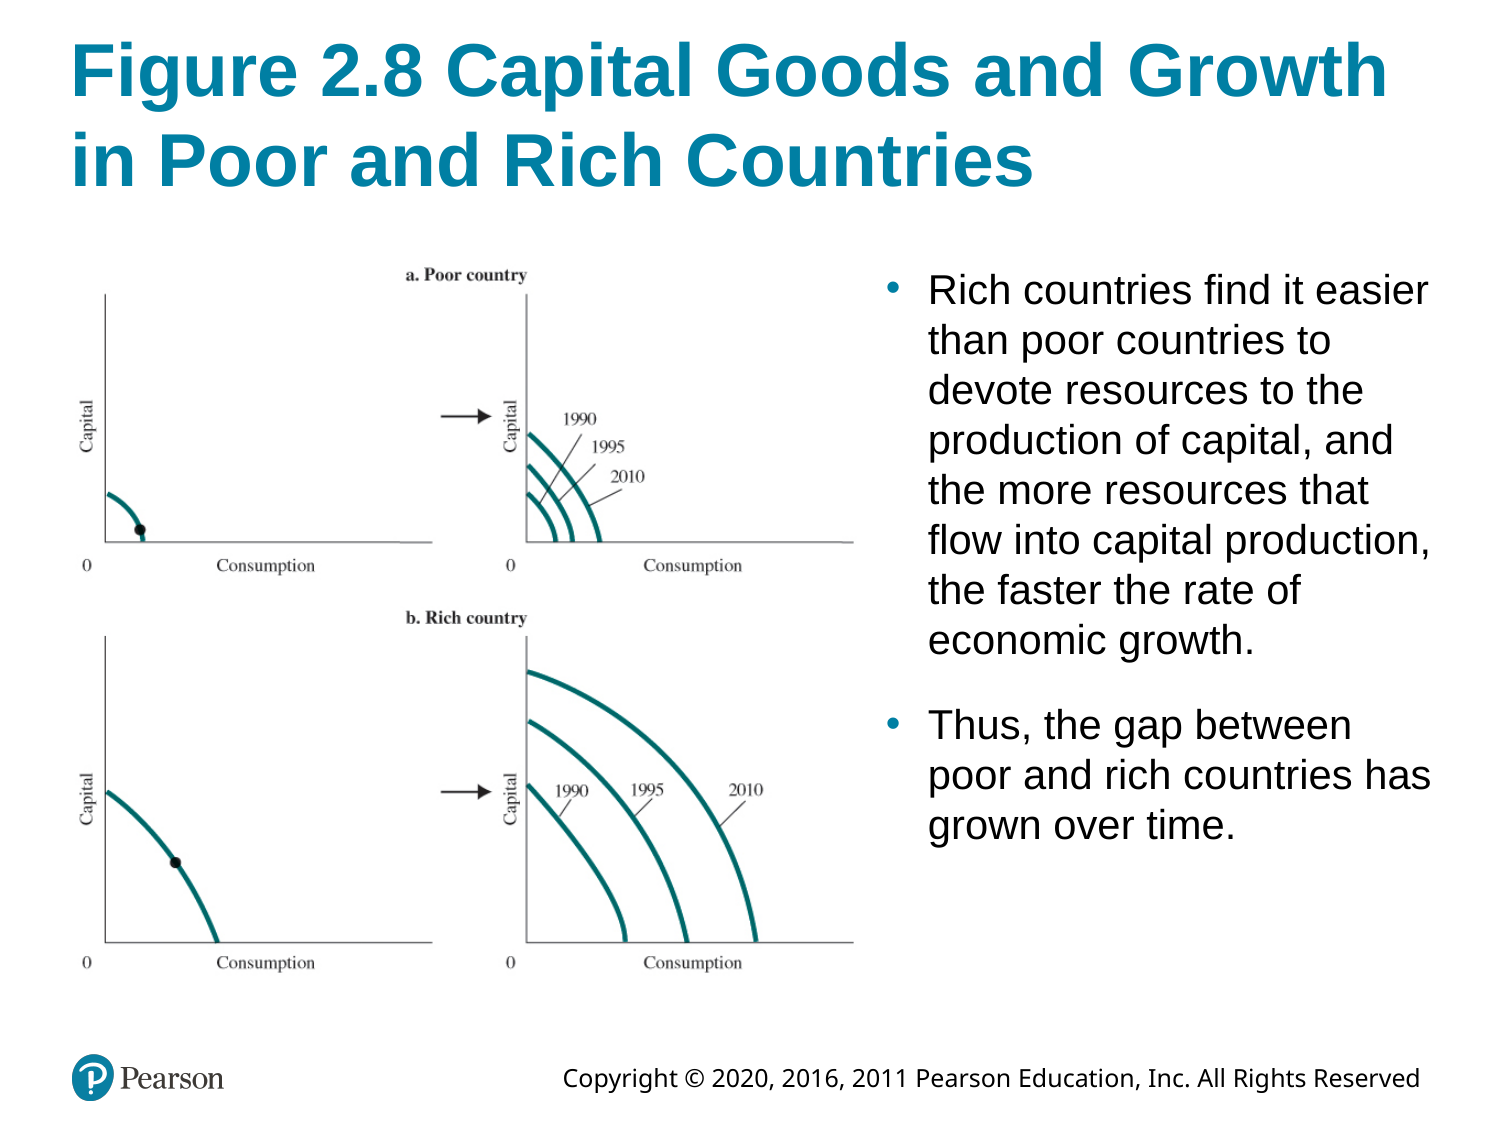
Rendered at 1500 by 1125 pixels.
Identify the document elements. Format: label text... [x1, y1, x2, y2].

title Figure 2.8 Capital Goods and Growth in Poor and Rich Countries [55, 24, 1406, 217]
picture [75, 262, 857, 976]
picture [72, 1054, 88, 1070]
picture [80, 1063, 106, 1088]
list Rich countries find it easier than poor countries to devote resources to the production of capital, and the more resources that flow into capital production, the faster the rate of economic growth. Thus, the gap between poor and rich countries has grown over time. [870, 247, 1458, 916]
picture [98, 1054, 224, 1101]
picture [72, 1087, 83, 1101]
